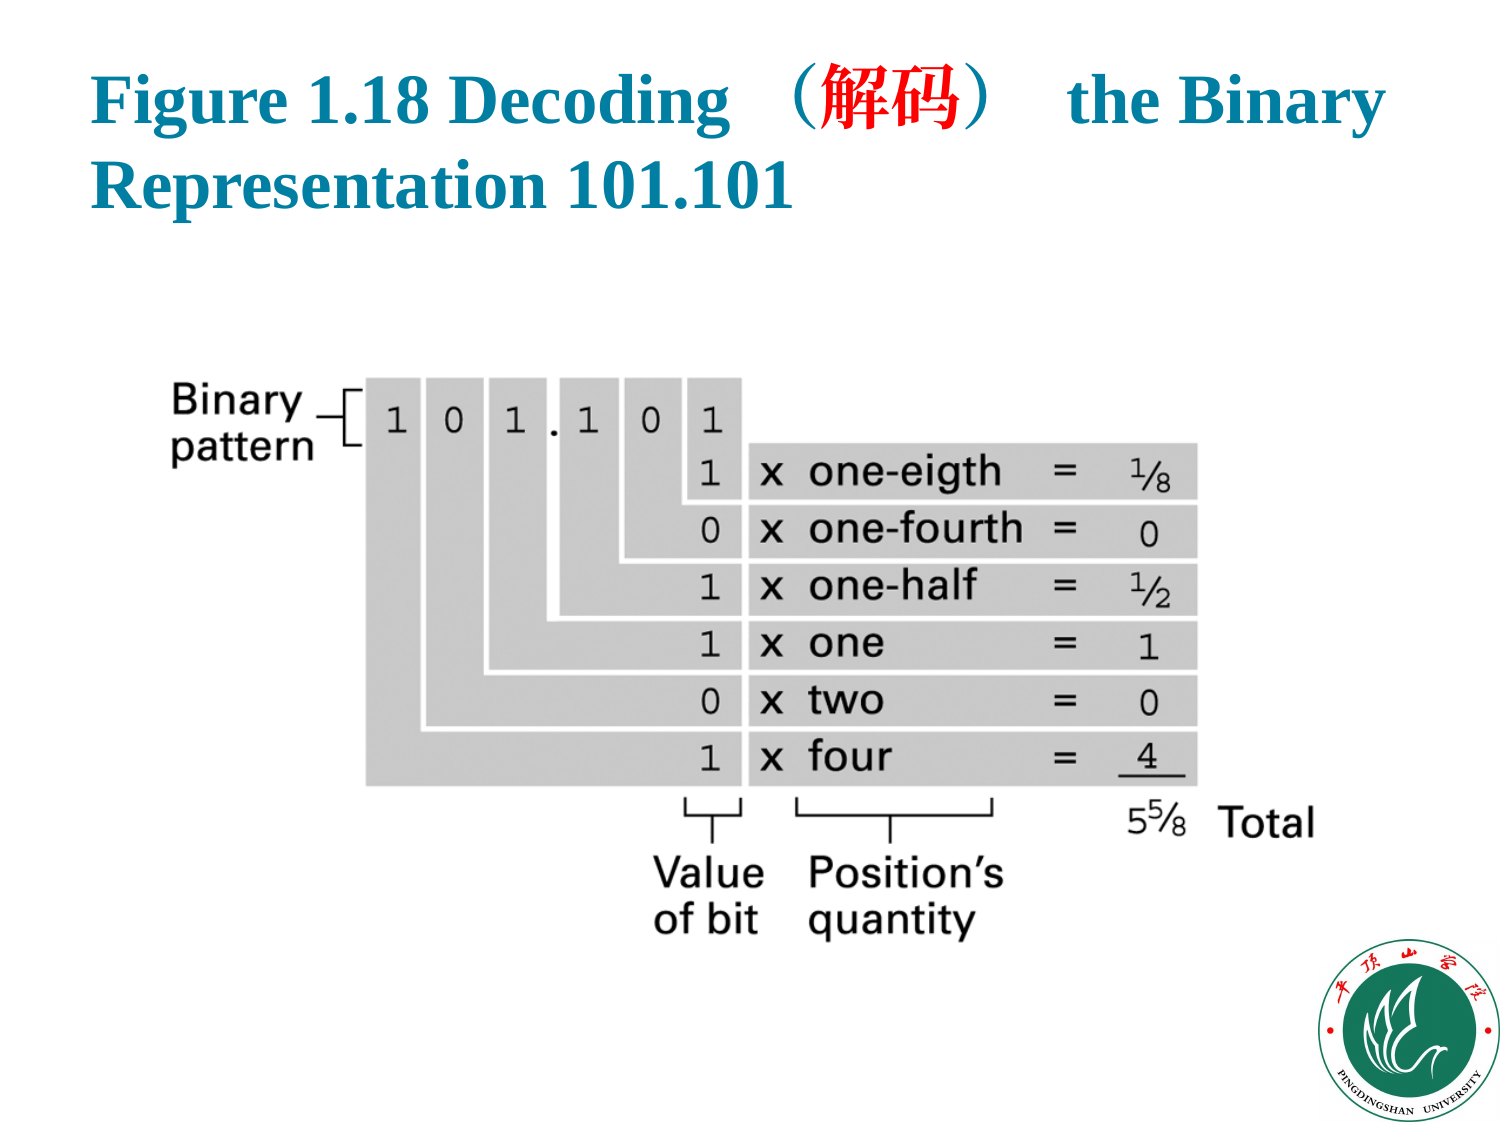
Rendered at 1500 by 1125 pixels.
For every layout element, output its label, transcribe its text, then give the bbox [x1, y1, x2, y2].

picture [169, 342, 1500, 1122]
title Figure 1.18 Decoding（解码） the Binary Representation 101.101 [75, 37, 1425, 213]
